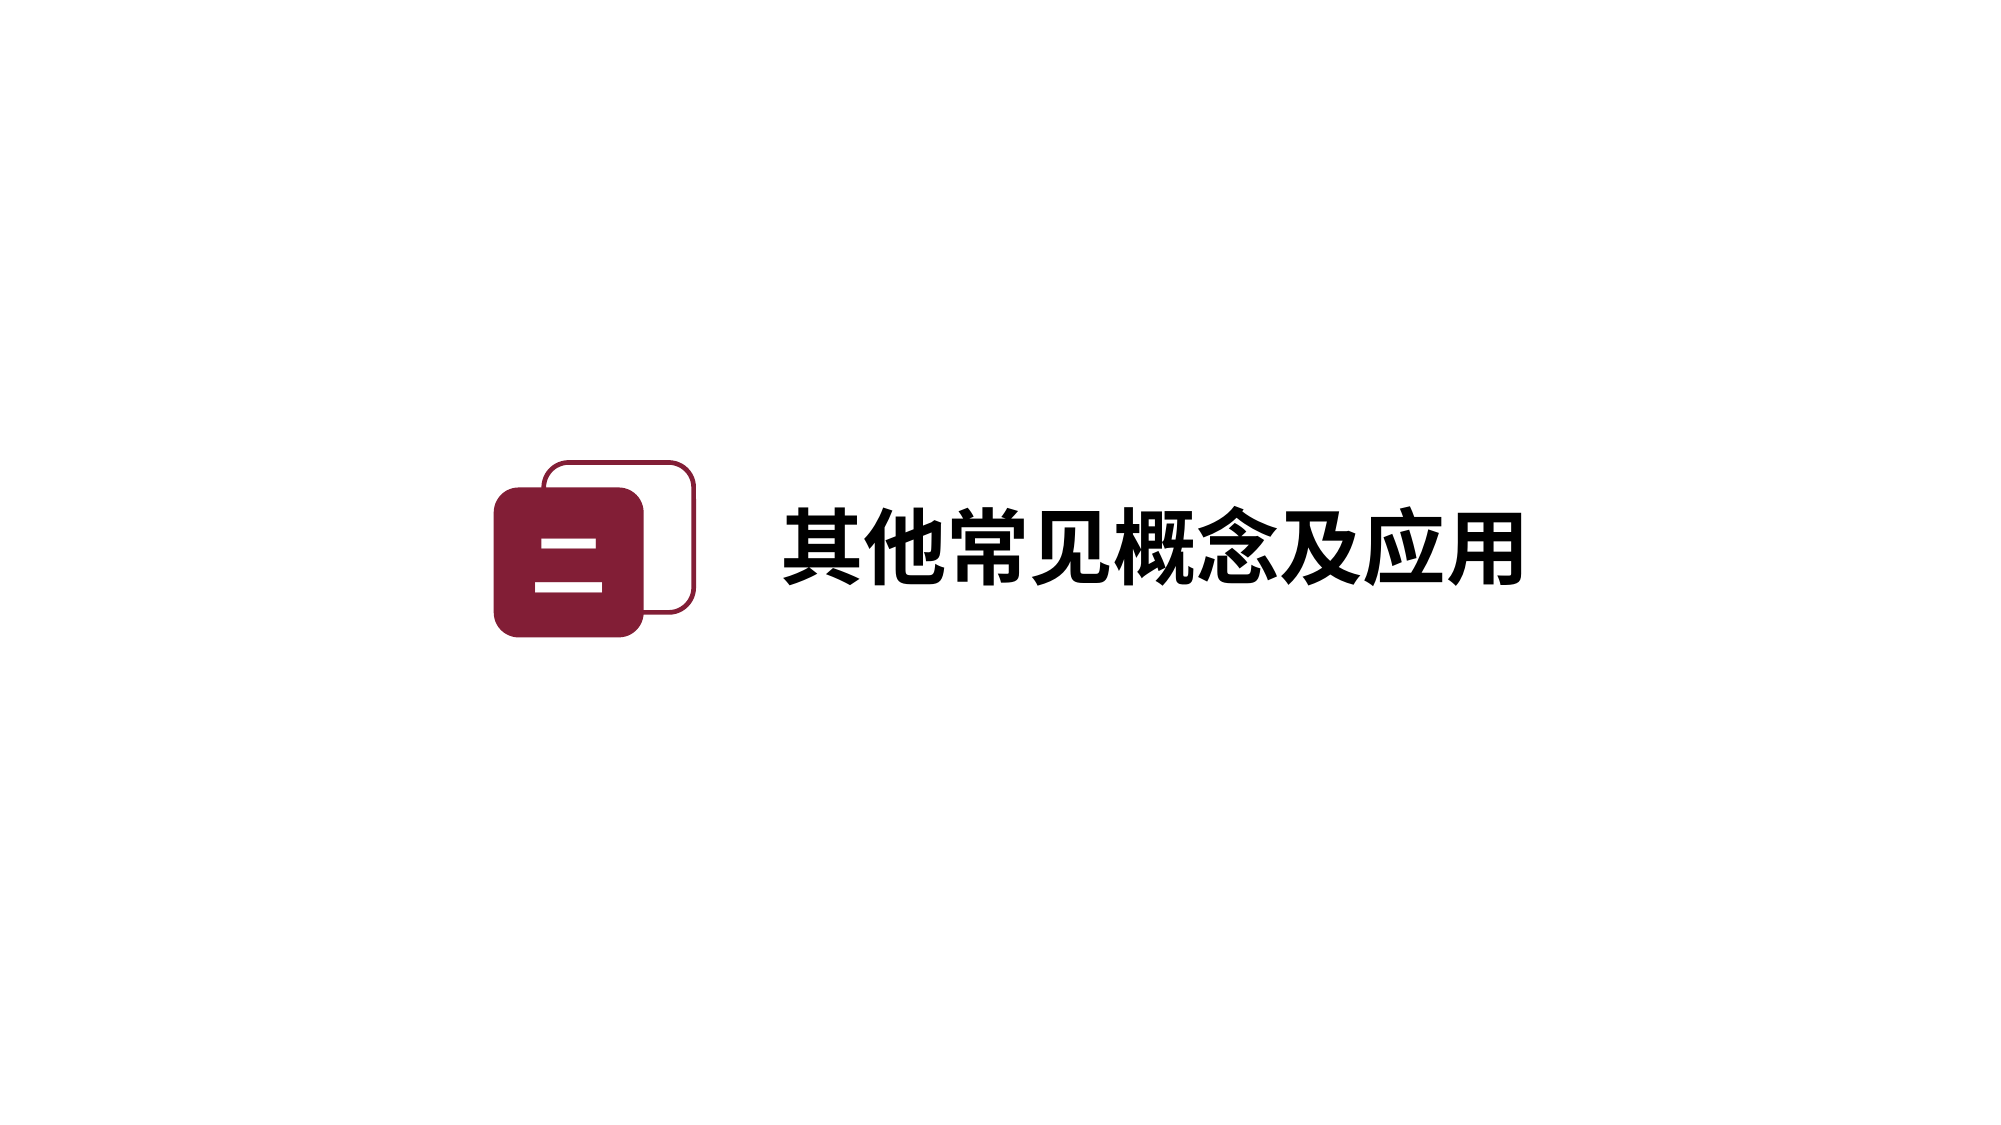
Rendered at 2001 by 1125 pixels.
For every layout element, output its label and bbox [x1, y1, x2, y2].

text_box [493, 462, 1545, 638]
